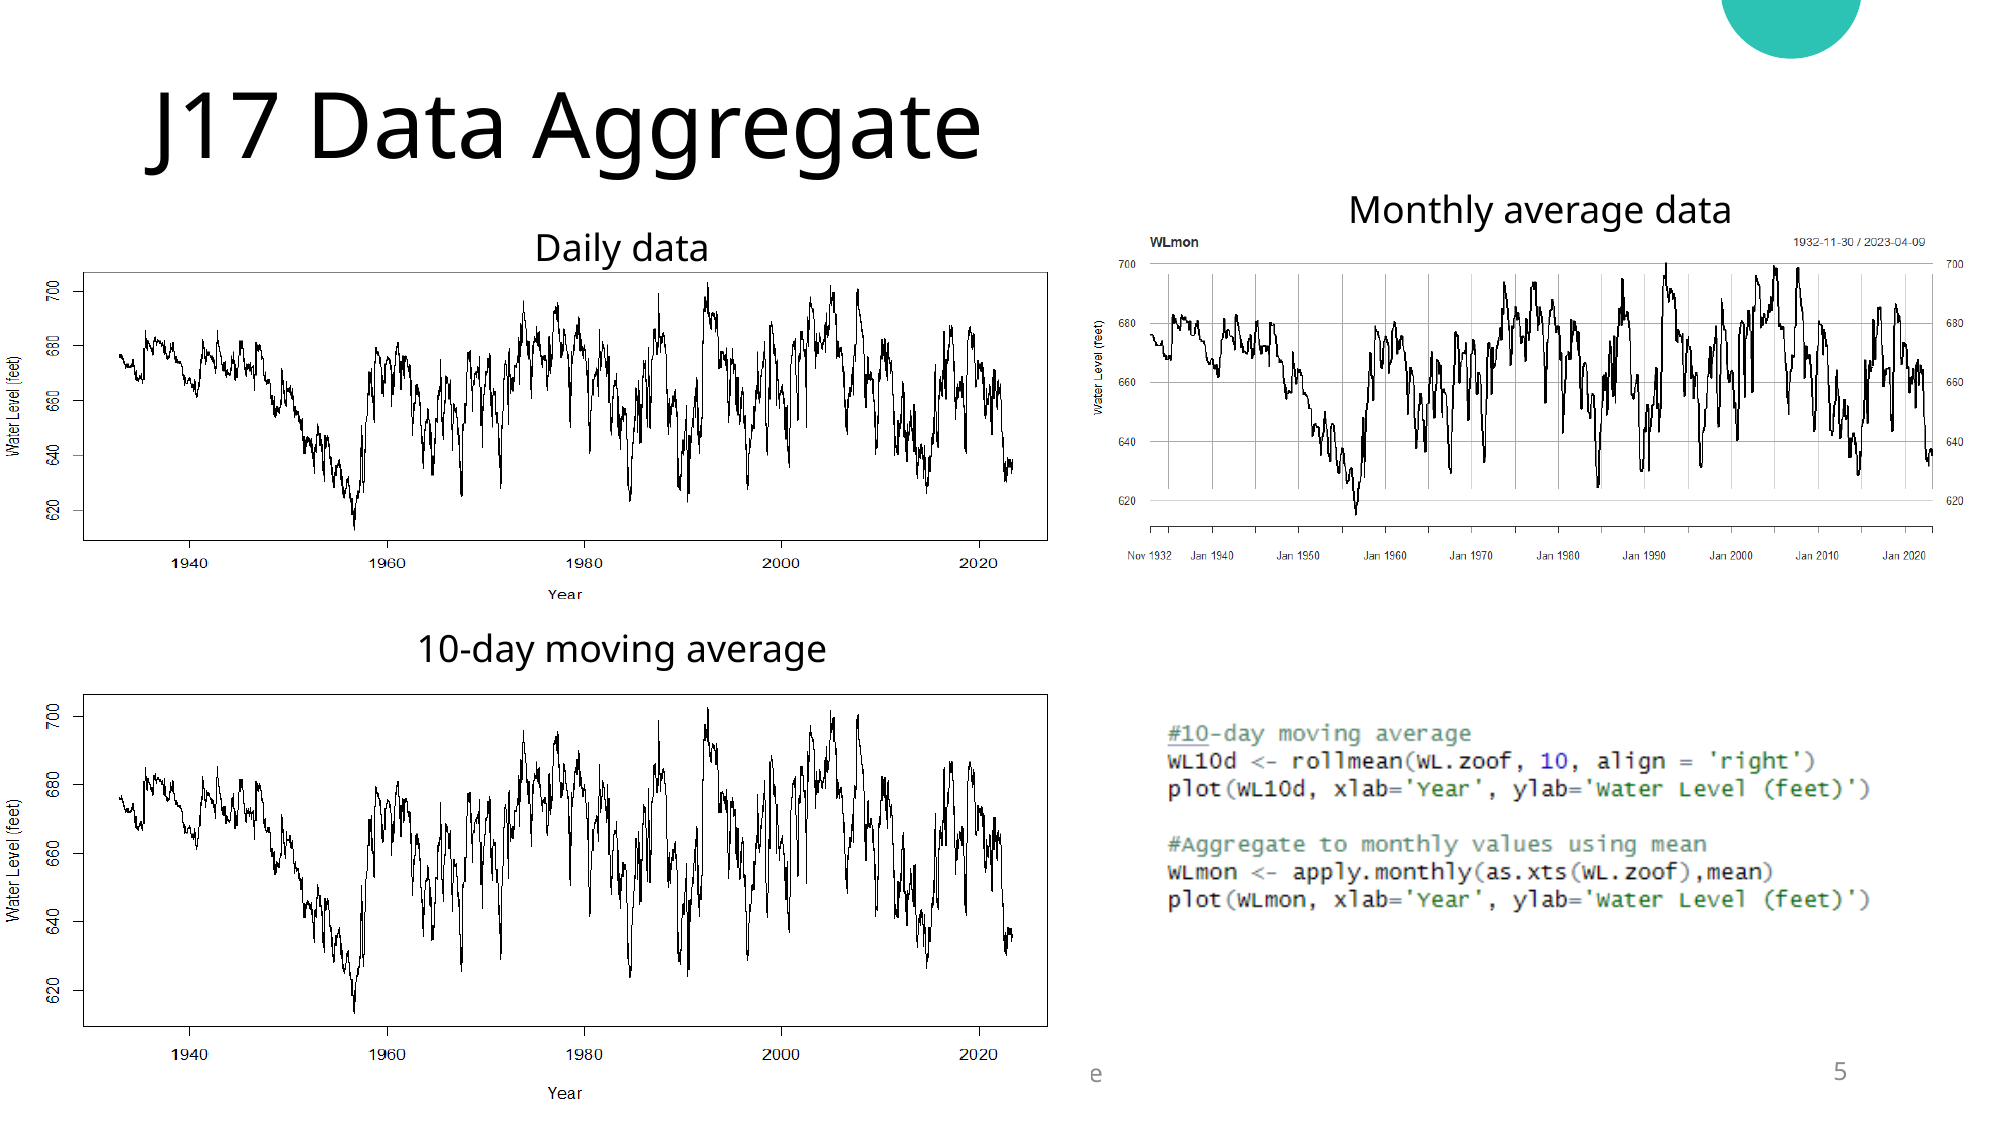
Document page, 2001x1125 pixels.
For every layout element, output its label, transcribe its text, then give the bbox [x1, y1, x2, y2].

picture [1162, 717, 1947, 916]
text_box Monthly average data [1302, 178, 1779, 209]
picture [1090, 209, 1992, 569]
footer Presentation Title [1091, 1042, 1338, 1103]
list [0, 209, 1091, 617]
picture [0, 617, 1091, 1122]
title J17 Data Aggregate [137, 59, 1863, 199]
slide_number 5 [1412, 1042, 1863, 1103]
